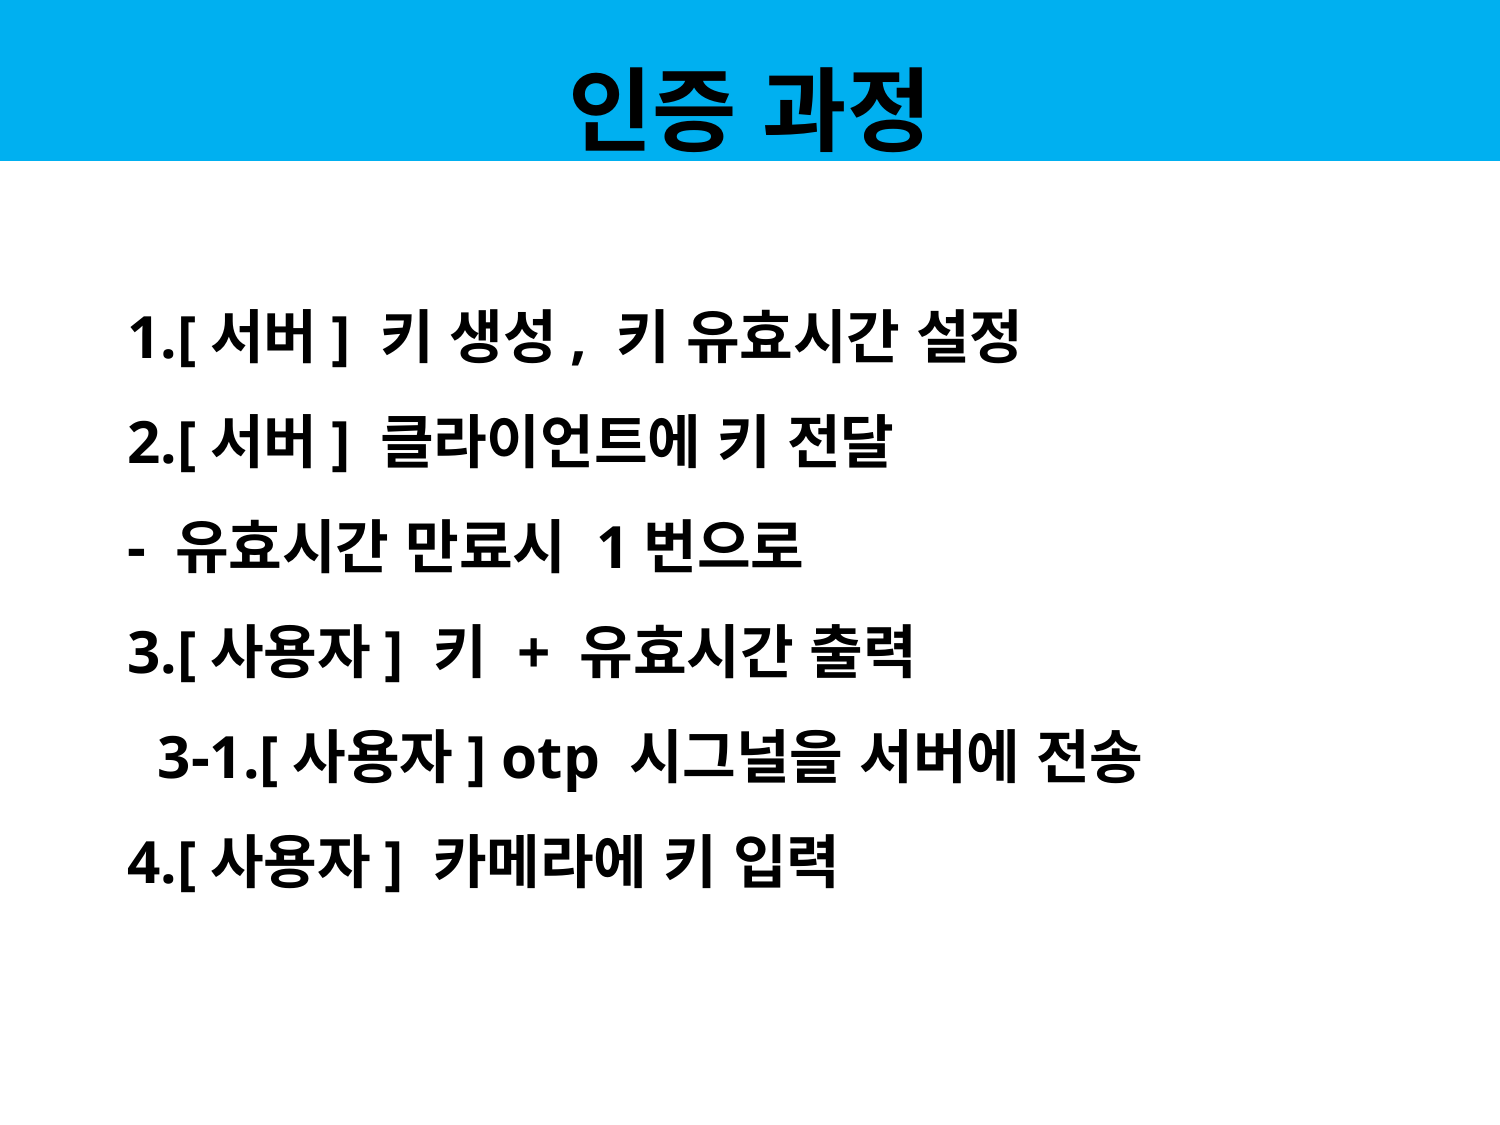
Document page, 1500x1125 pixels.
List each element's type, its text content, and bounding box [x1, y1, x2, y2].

text_box 1.[서버] 키 생성, 키 유효시간 설정 2.[서버] 클라이언트에 키 전달 - 유효시간 만료시 1번으로 3.[사용자] 키 + 유효시간 출력 3-1.[사용자] otp 시그널을 서버에 전송 4.[사용자] 카메라에 키 입력 [112, 184, 1388, 976]
title 인증 과정 [0, 0, 1500, 161]
